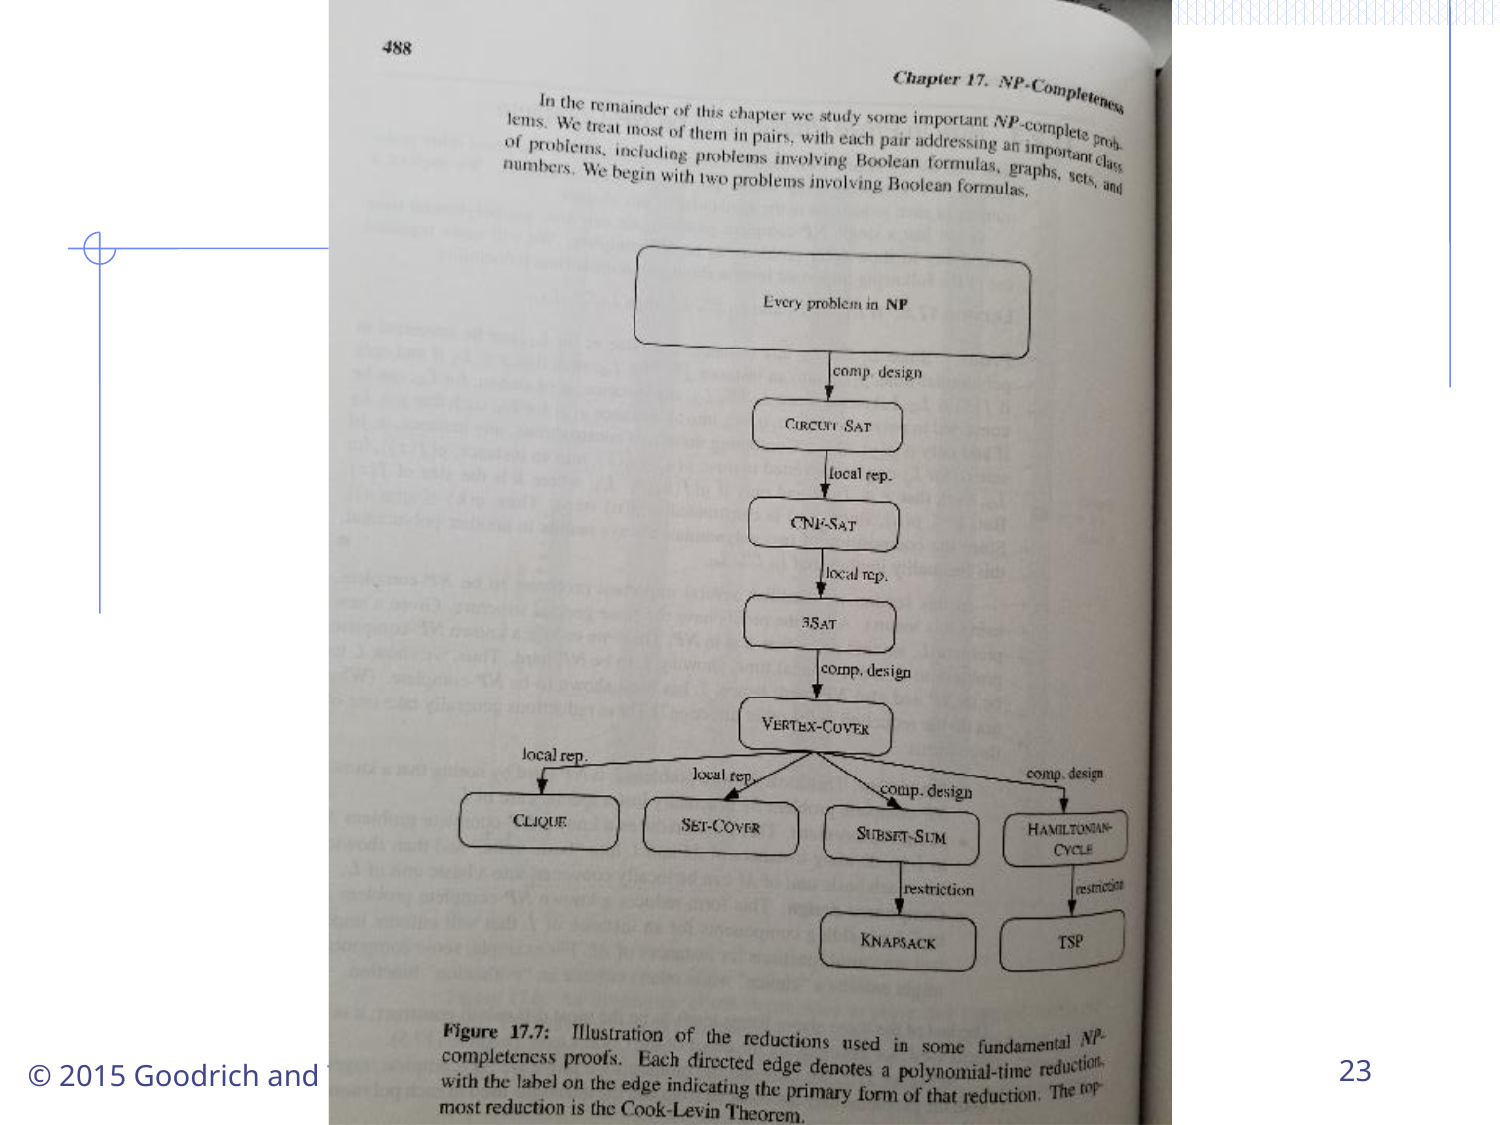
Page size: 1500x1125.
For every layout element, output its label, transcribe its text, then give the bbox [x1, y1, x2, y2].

slide_number © 2015 Goodrich and Tamassia [12, 1024, 329, 1101]
slide_number 23 [1172, 1024, 1388, 1101]
picture [187, 1, 1313, 1124]
